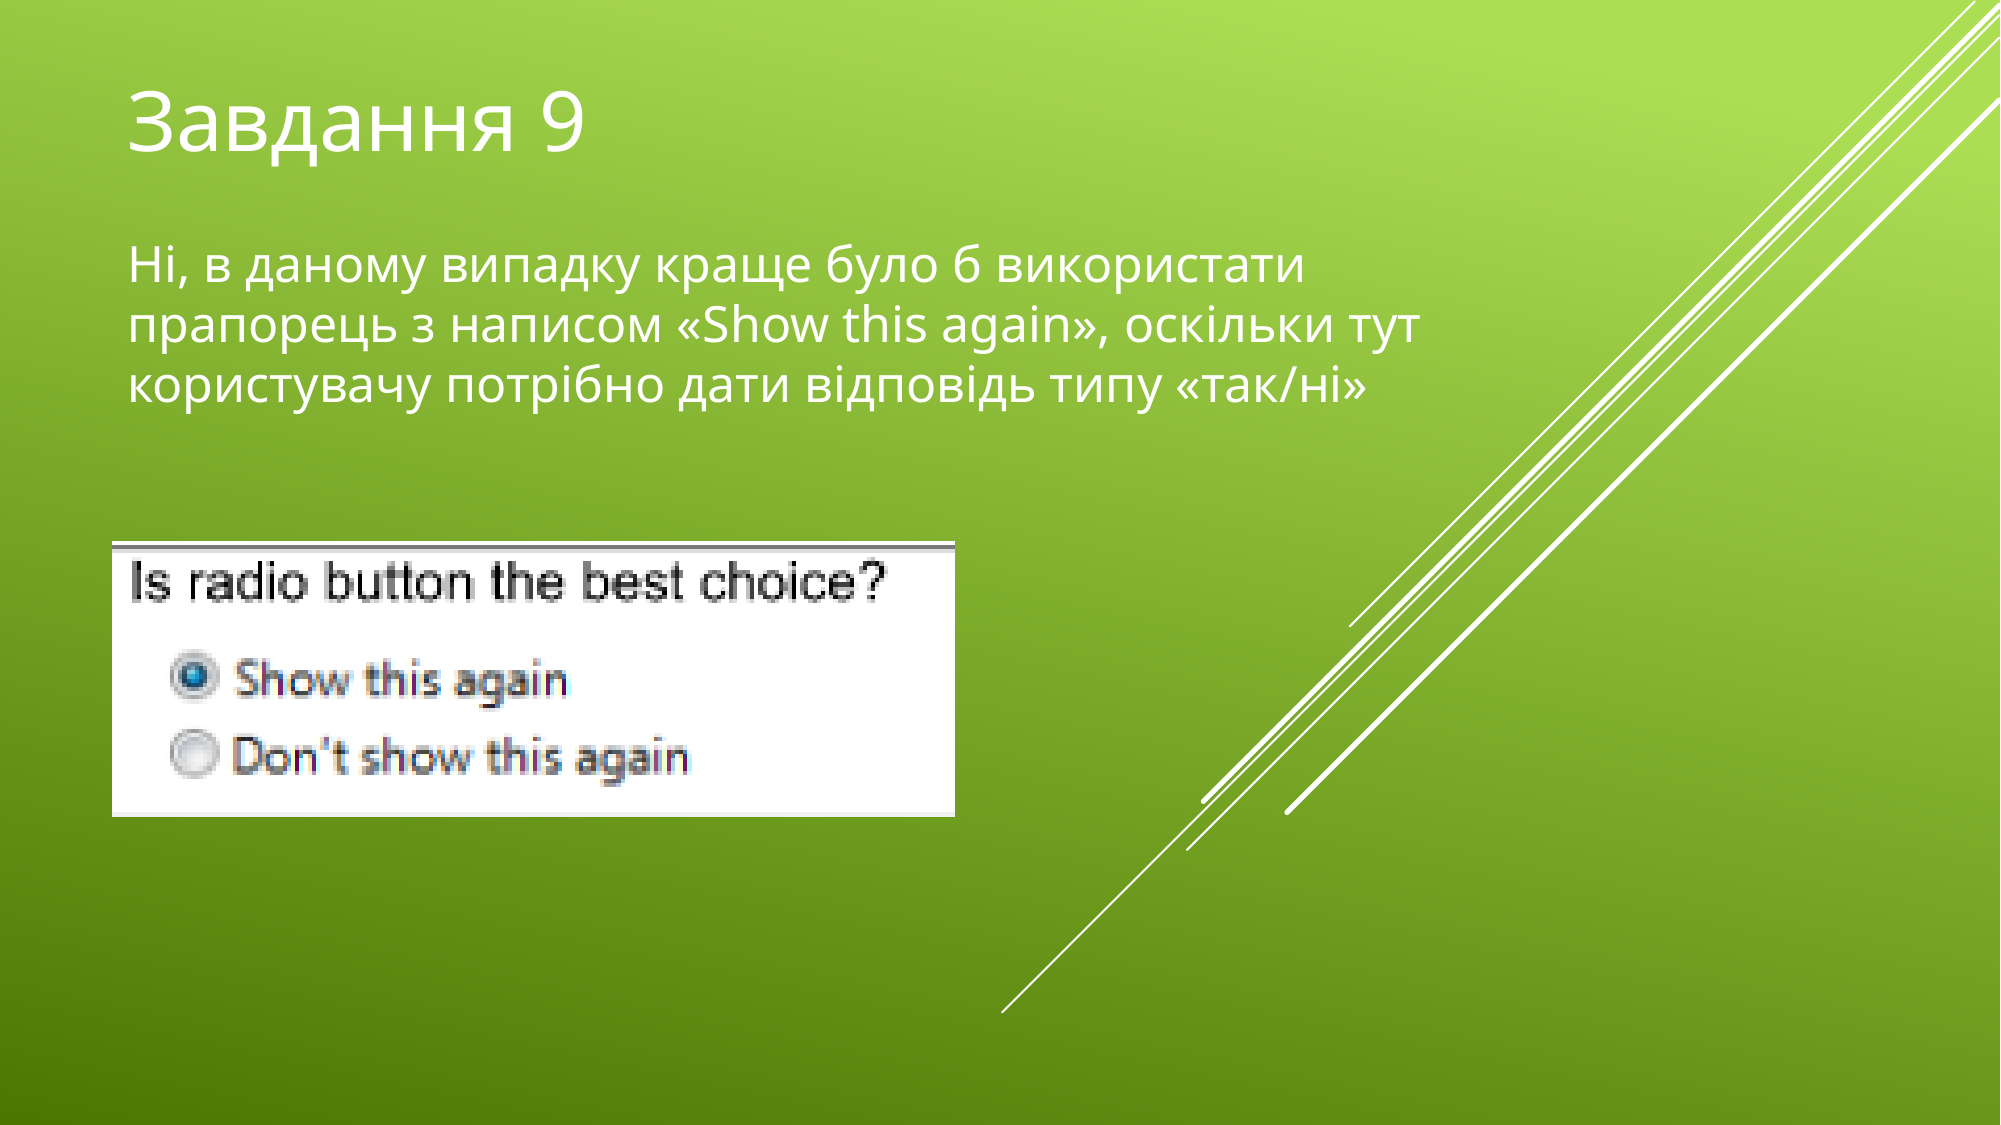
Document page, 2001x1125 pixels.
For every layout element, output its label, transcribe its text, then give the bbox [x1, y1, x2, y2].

subtitle Ні, в даному випадку краще було б використати прапорець з написом «Show this again», оскільки тут користувачу потрібно дати відповідь типу «так/ні» [112, 225, 1543, 961]
picture [111, 541, 955, 817]
text_box Завдання 9 [112, 60, 1163, 208]
